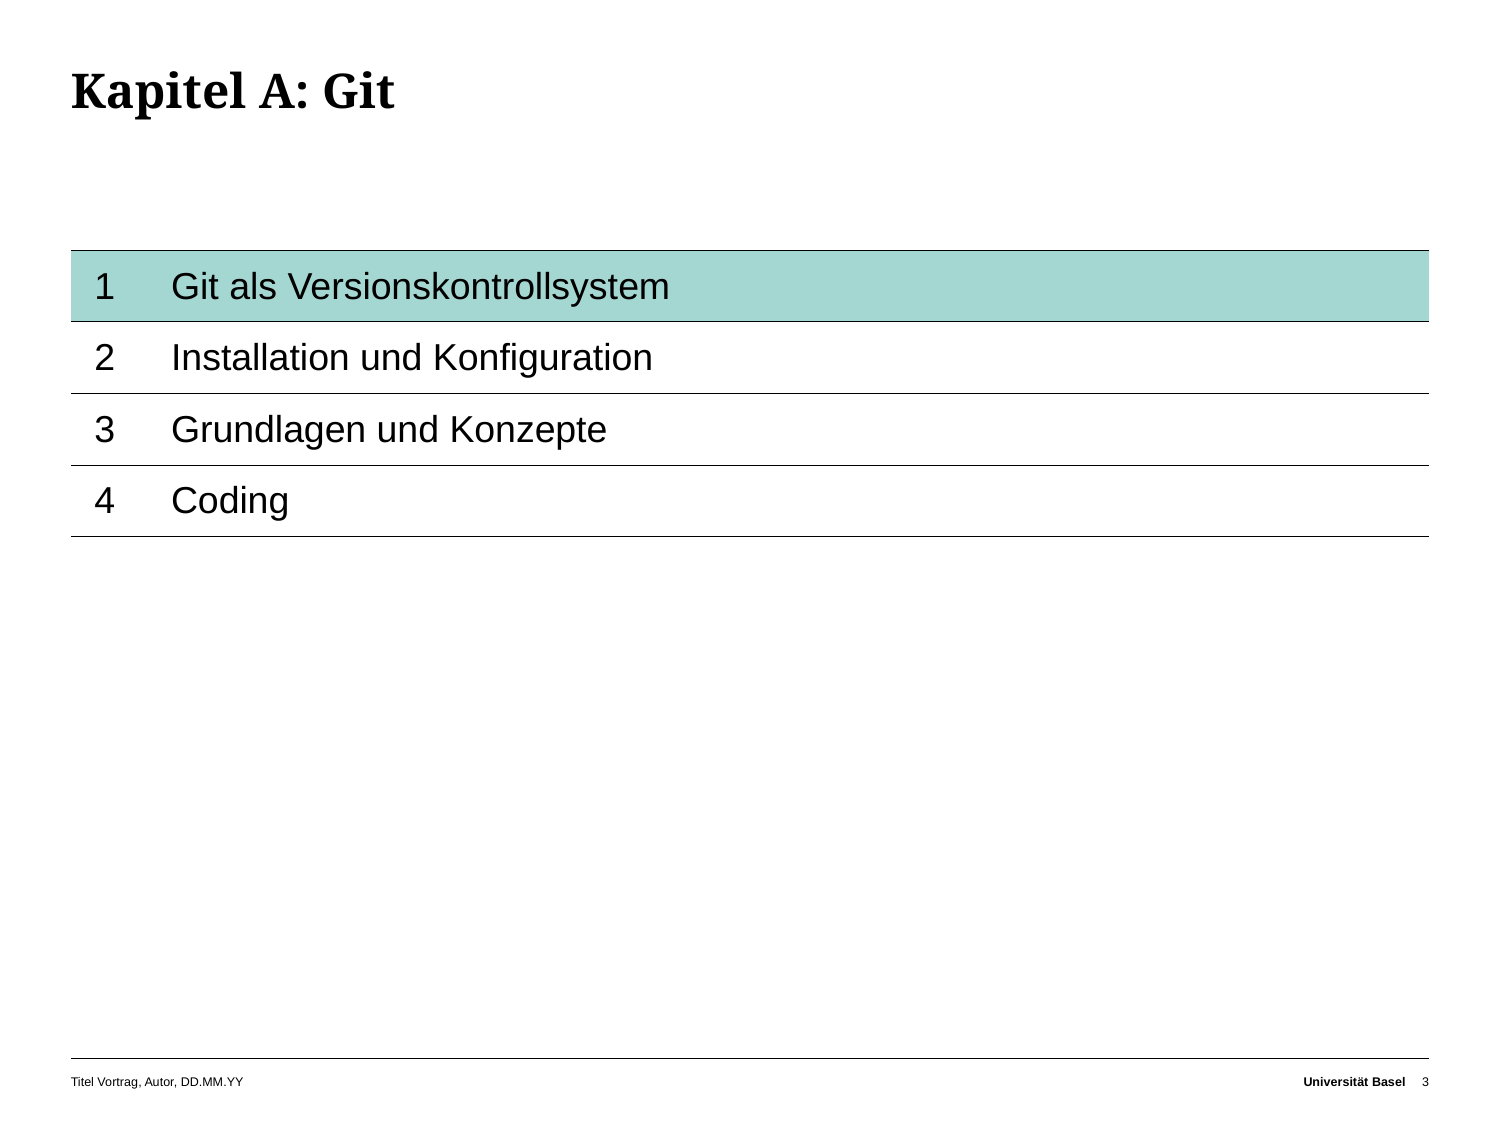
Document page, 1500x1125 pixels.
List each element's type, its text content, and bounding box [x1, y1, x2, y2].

table_header 1 [71, 251, 148, 321]
footer Universität Basel [1092, 1070, 1405, 1100]
table_header Git als Versionskontrollsystem [148, 251, 1429, 321]
table_cell Installation und Konfiguration [148, 322, 1429, 393]
table_cell Coding [148, 466, 1429, 536]
table_cell Grundlagen und Konzepte [148, 394, 1429, 465]
slide_number Titel Vortrag, Autor, DD.MM.YY [70, 1070, 425, 1100]
table_cell 3 [71, 394, 148, 465]
table_cell 2 [71, 322, 148, 393]
table_cell 4 [71, 466, 148, 536]
title Kapitel A: Git [70, 66, 1430, 191]
slide_number 3 [1405, 1070, 1430, 1100]
